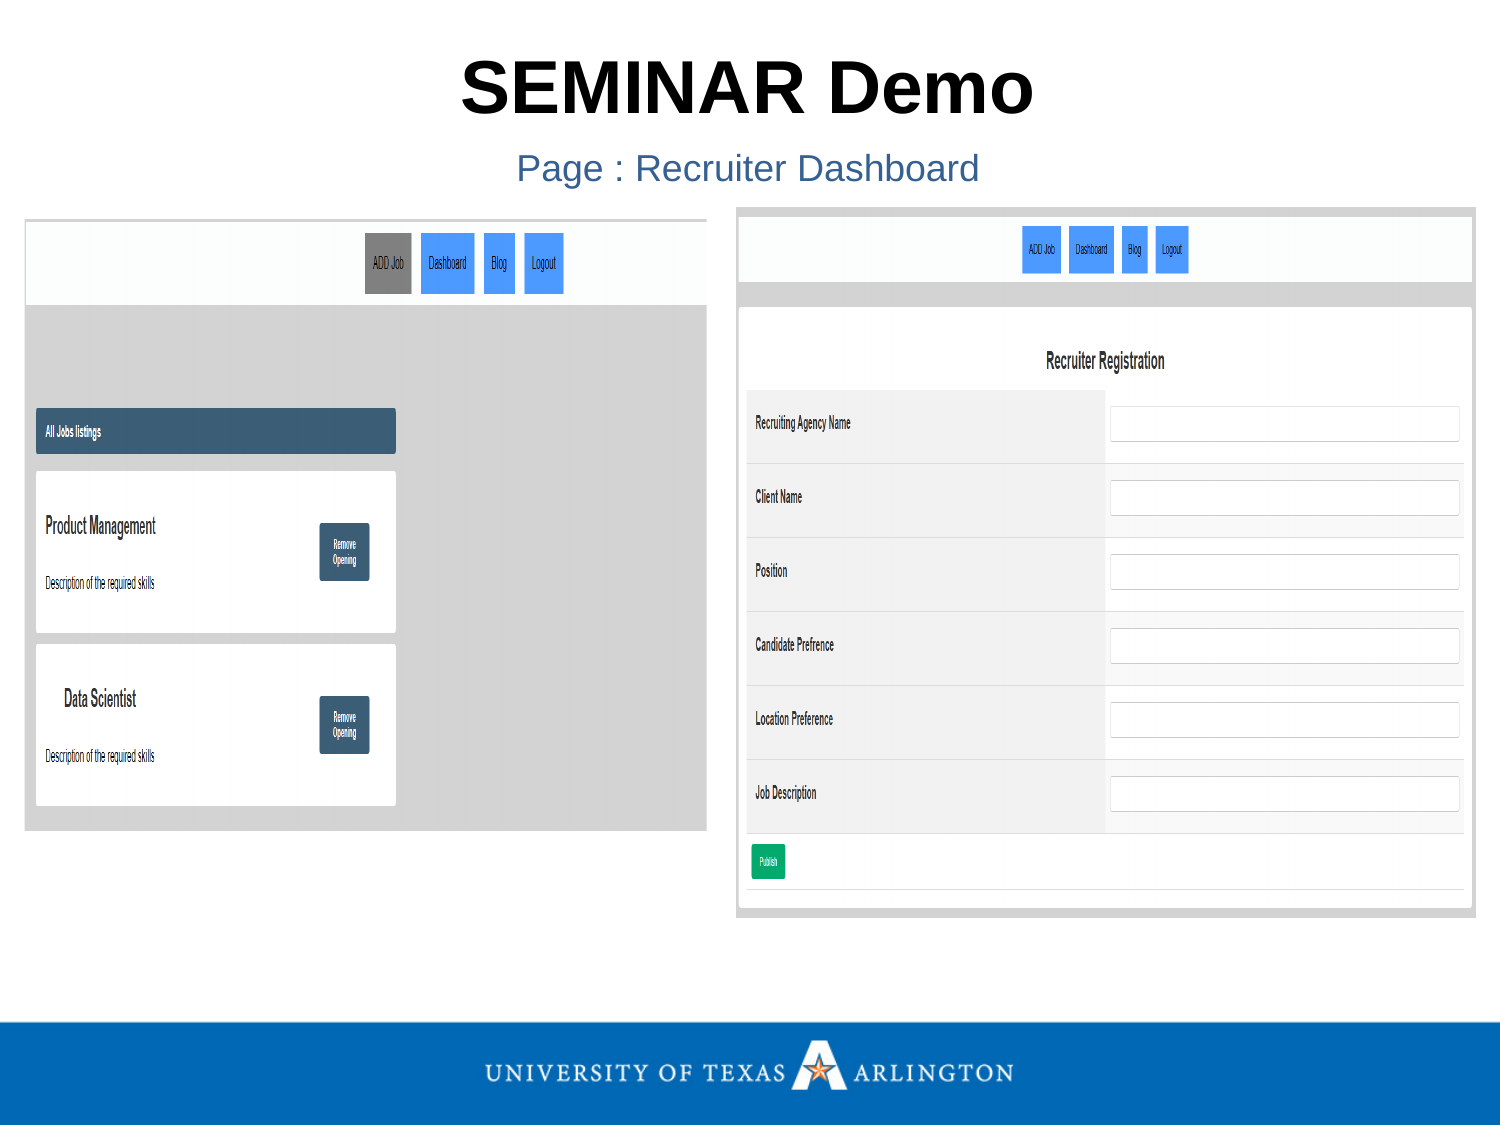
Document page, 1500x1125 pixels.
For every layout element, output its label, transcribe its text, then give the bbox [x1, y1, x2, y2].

text_box SEMINAR Demo [209, 31, 1287, 136]
picture [0, 0, 1500, 1125]
text_box Page : Recruiter Dashboard [209, 136, 1287, 197]
